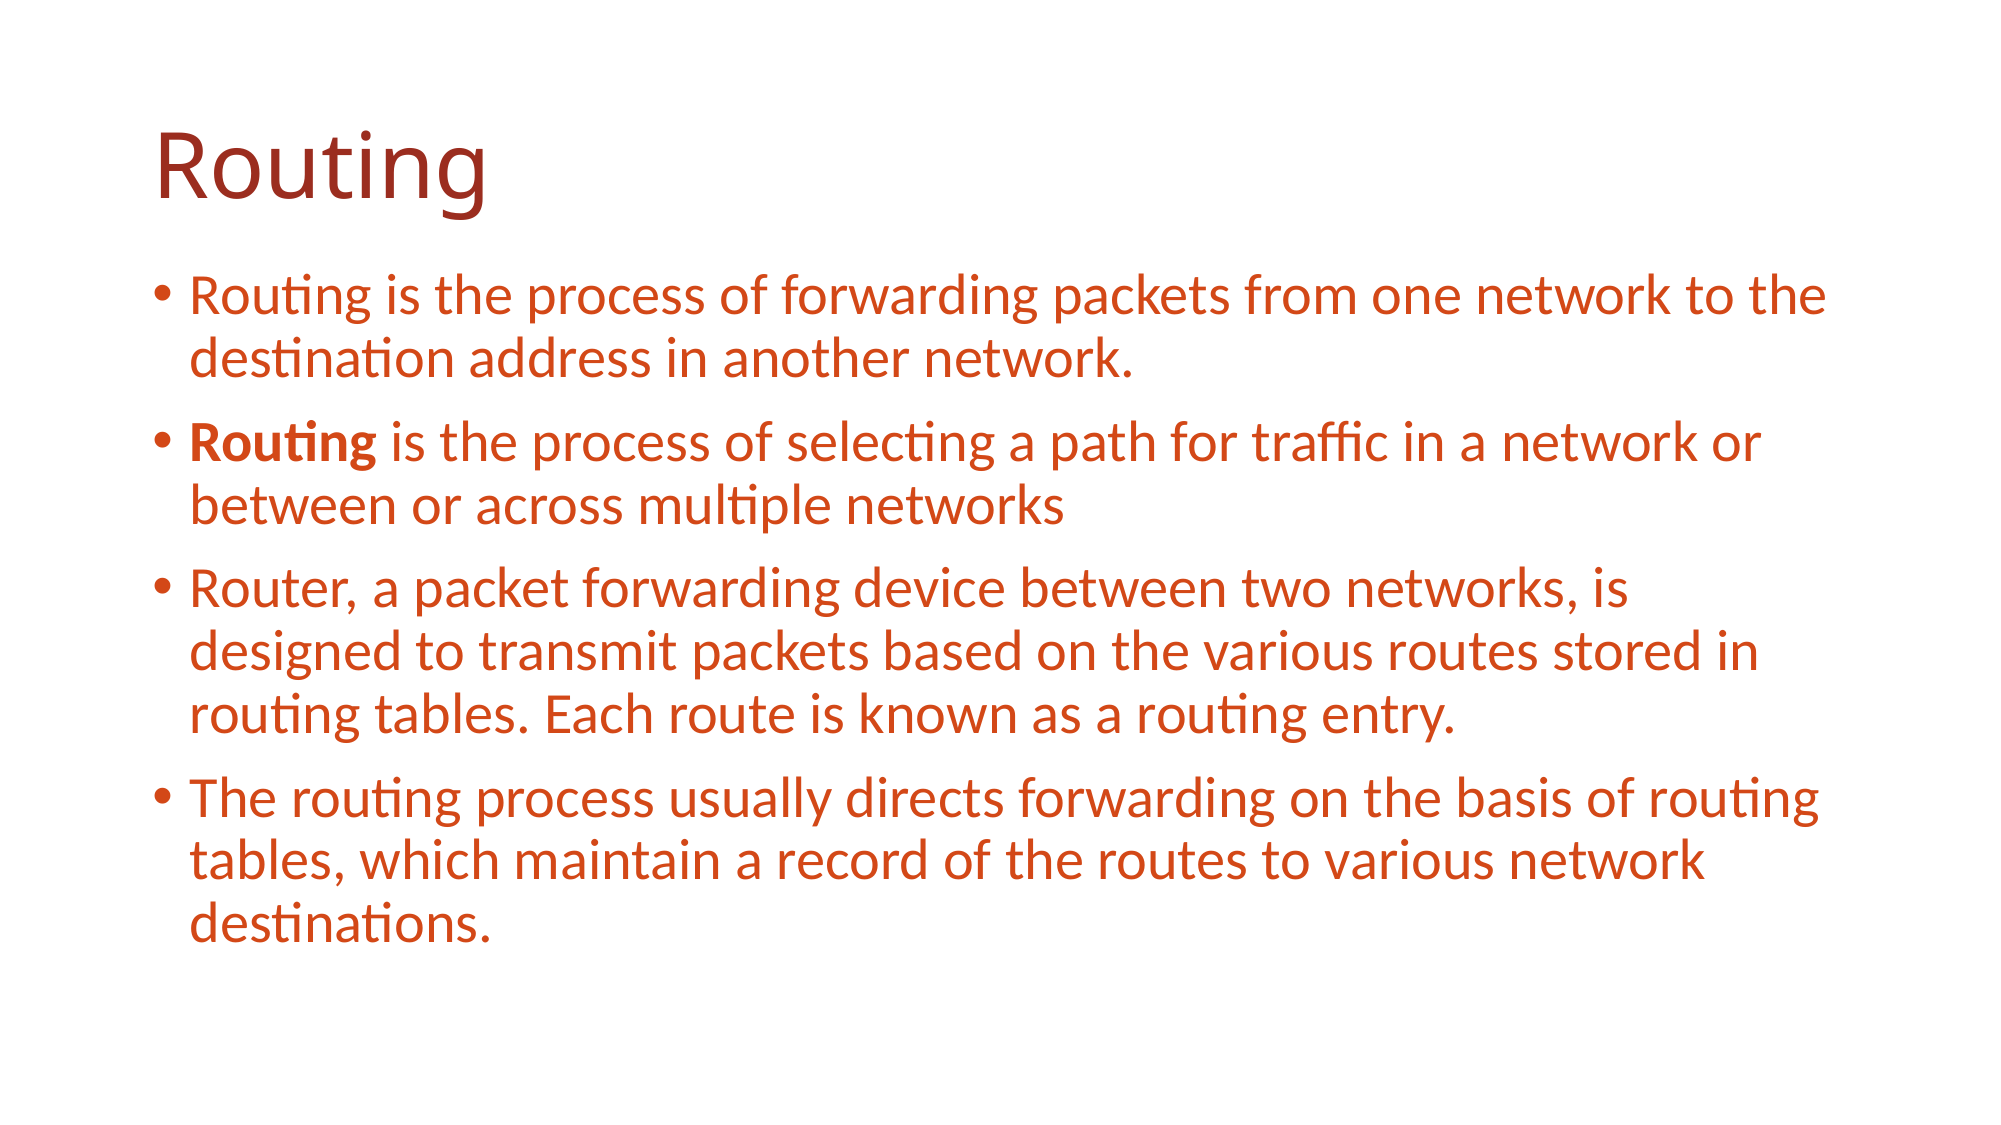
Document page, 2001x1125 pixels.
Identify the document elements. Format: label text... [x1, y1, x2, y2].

list Routing is the process of forwarding packets from one network to the destination address in another network. Routing is the process of selecting a path for traffic in a network or between or across multiple networks Router, a packet forwarding device between two networks, is designed to transmit packets based on the various routes stored in routing tables. Each route is known as a routing entry. The routing process usually directs forwarding on the basis of routing tables, which maintain a record of the routes to various network destinations. [137, 257, 1863, 1014]
title Routing [137, 59, 1863, 257]
